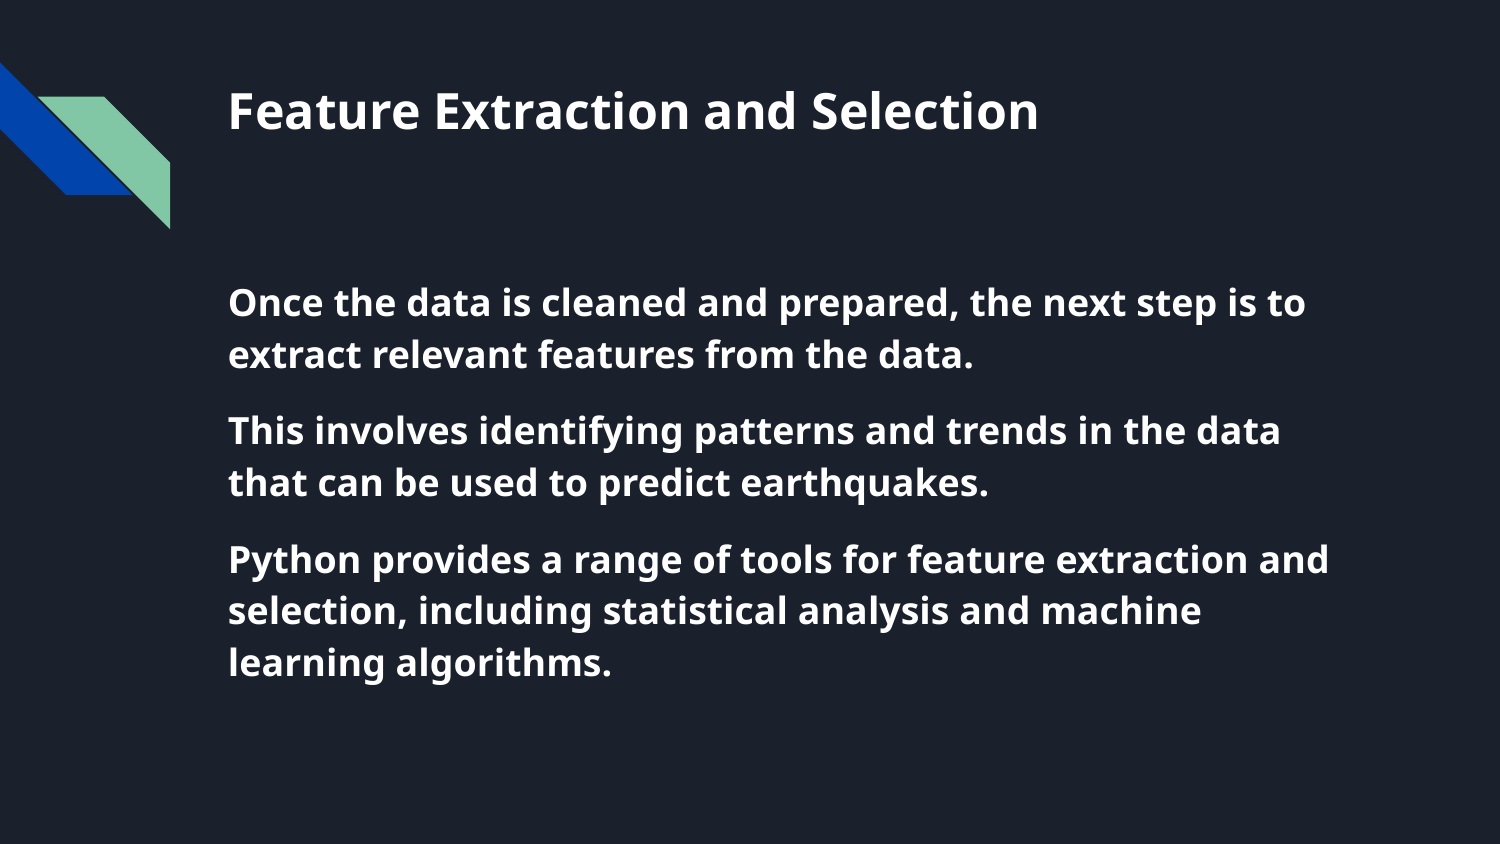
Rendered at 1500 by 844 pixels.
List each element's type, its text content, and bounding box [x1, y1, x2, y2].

title Feature Extraction and Selection [212, 64, 1368, 215]
list Once the data is cleaned and prepared, the next step is to extract relevant features from the data. This involves identifying patterns and trends in the data that can be used to predict earthquakes. Python provides a range of tools for feature extraction and selection, including statistical analysis and machine learning algorithms. [212, 257, 1368, 735]
